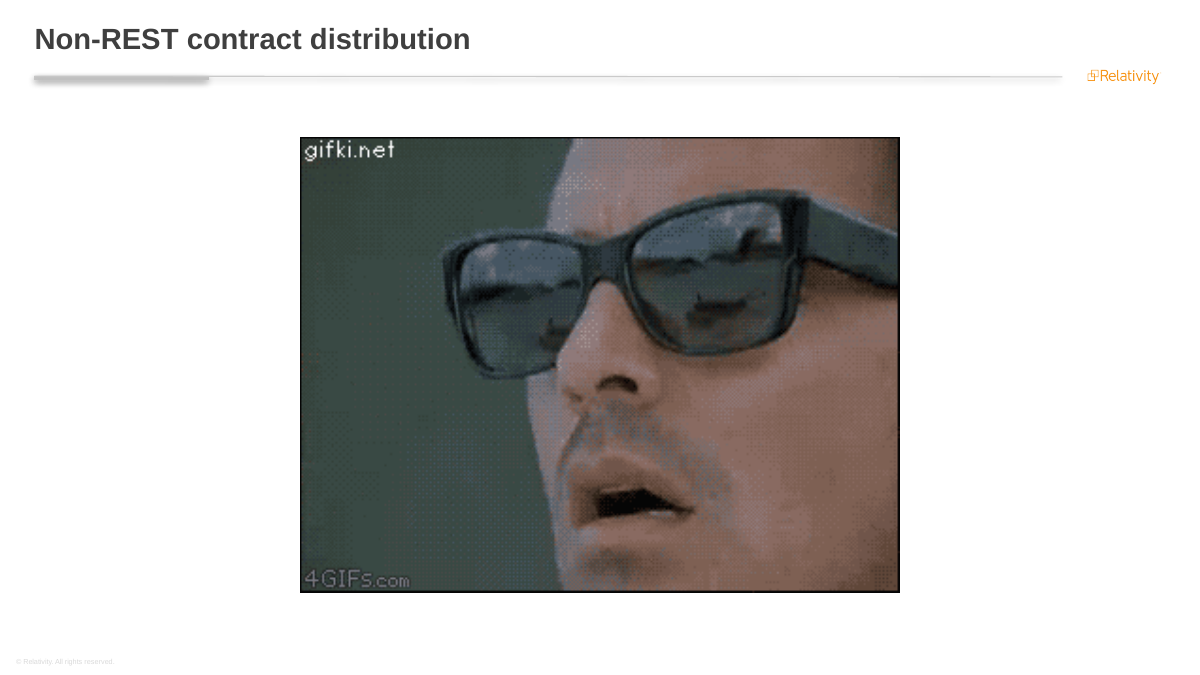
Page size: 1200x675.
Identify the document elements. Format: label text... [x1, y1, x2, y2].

title Non-REST contract distribution [24, 14, 1163, 62]
picture [1080, 62, 1169, 92]
picture [300, 137, 900, 594]
